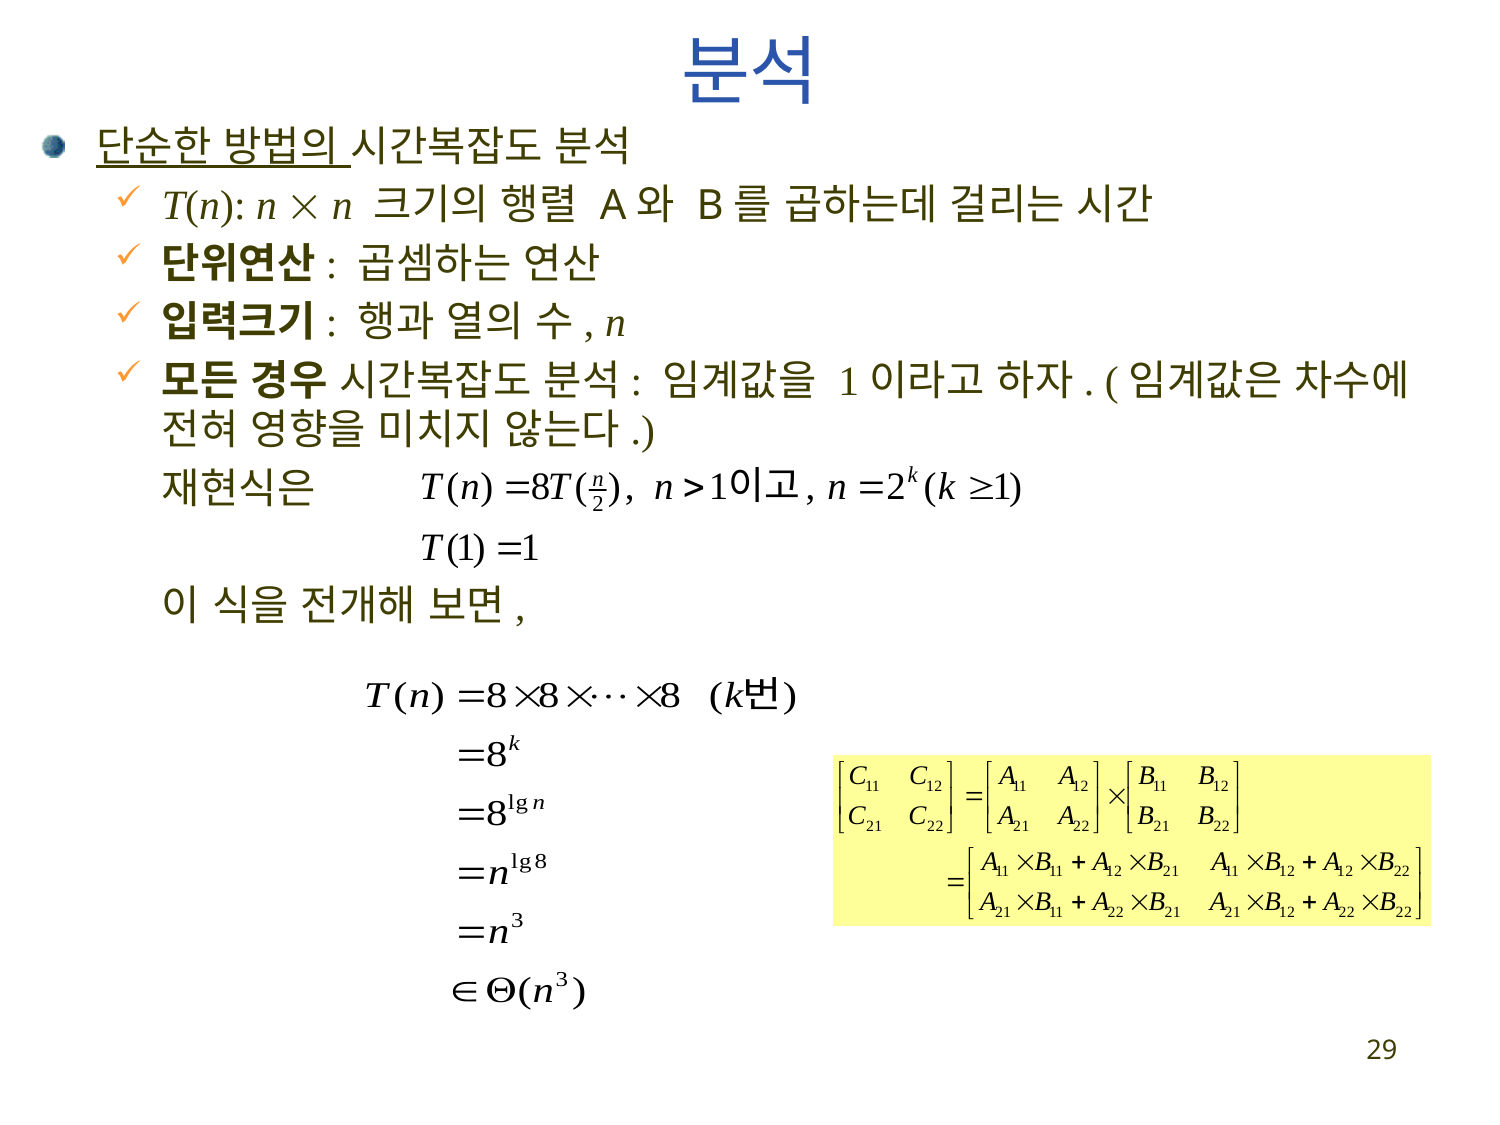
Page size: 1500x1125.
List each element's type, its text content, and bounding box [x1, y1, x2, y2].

list 단순한 방법의 시간복잡도 분석 T(n): n  n 크기의 행렬 A와 B를 곱하는데 걸리는 시간 단위연산: 곱셈하는 연산 입력크기: 행과 열의 수, n 모든 경우 시간복잡도 분석: 임계값을 1이라고 하자. (임계값은 차수에 전혀 영향을 미치지 않는다.) 재현식은 이 식을 전개해 보면, [24, 112, 1475, 926]
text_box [415, 458, 1030, 576]
title 분석 [112, 0, 1388, 112]
slide_number 29 [1328, 1024, 1413, 1101]
picture [39, 132, 65, 158]
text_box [359, 668, 806, 1020]
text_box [832, 754, 1432, 926]
